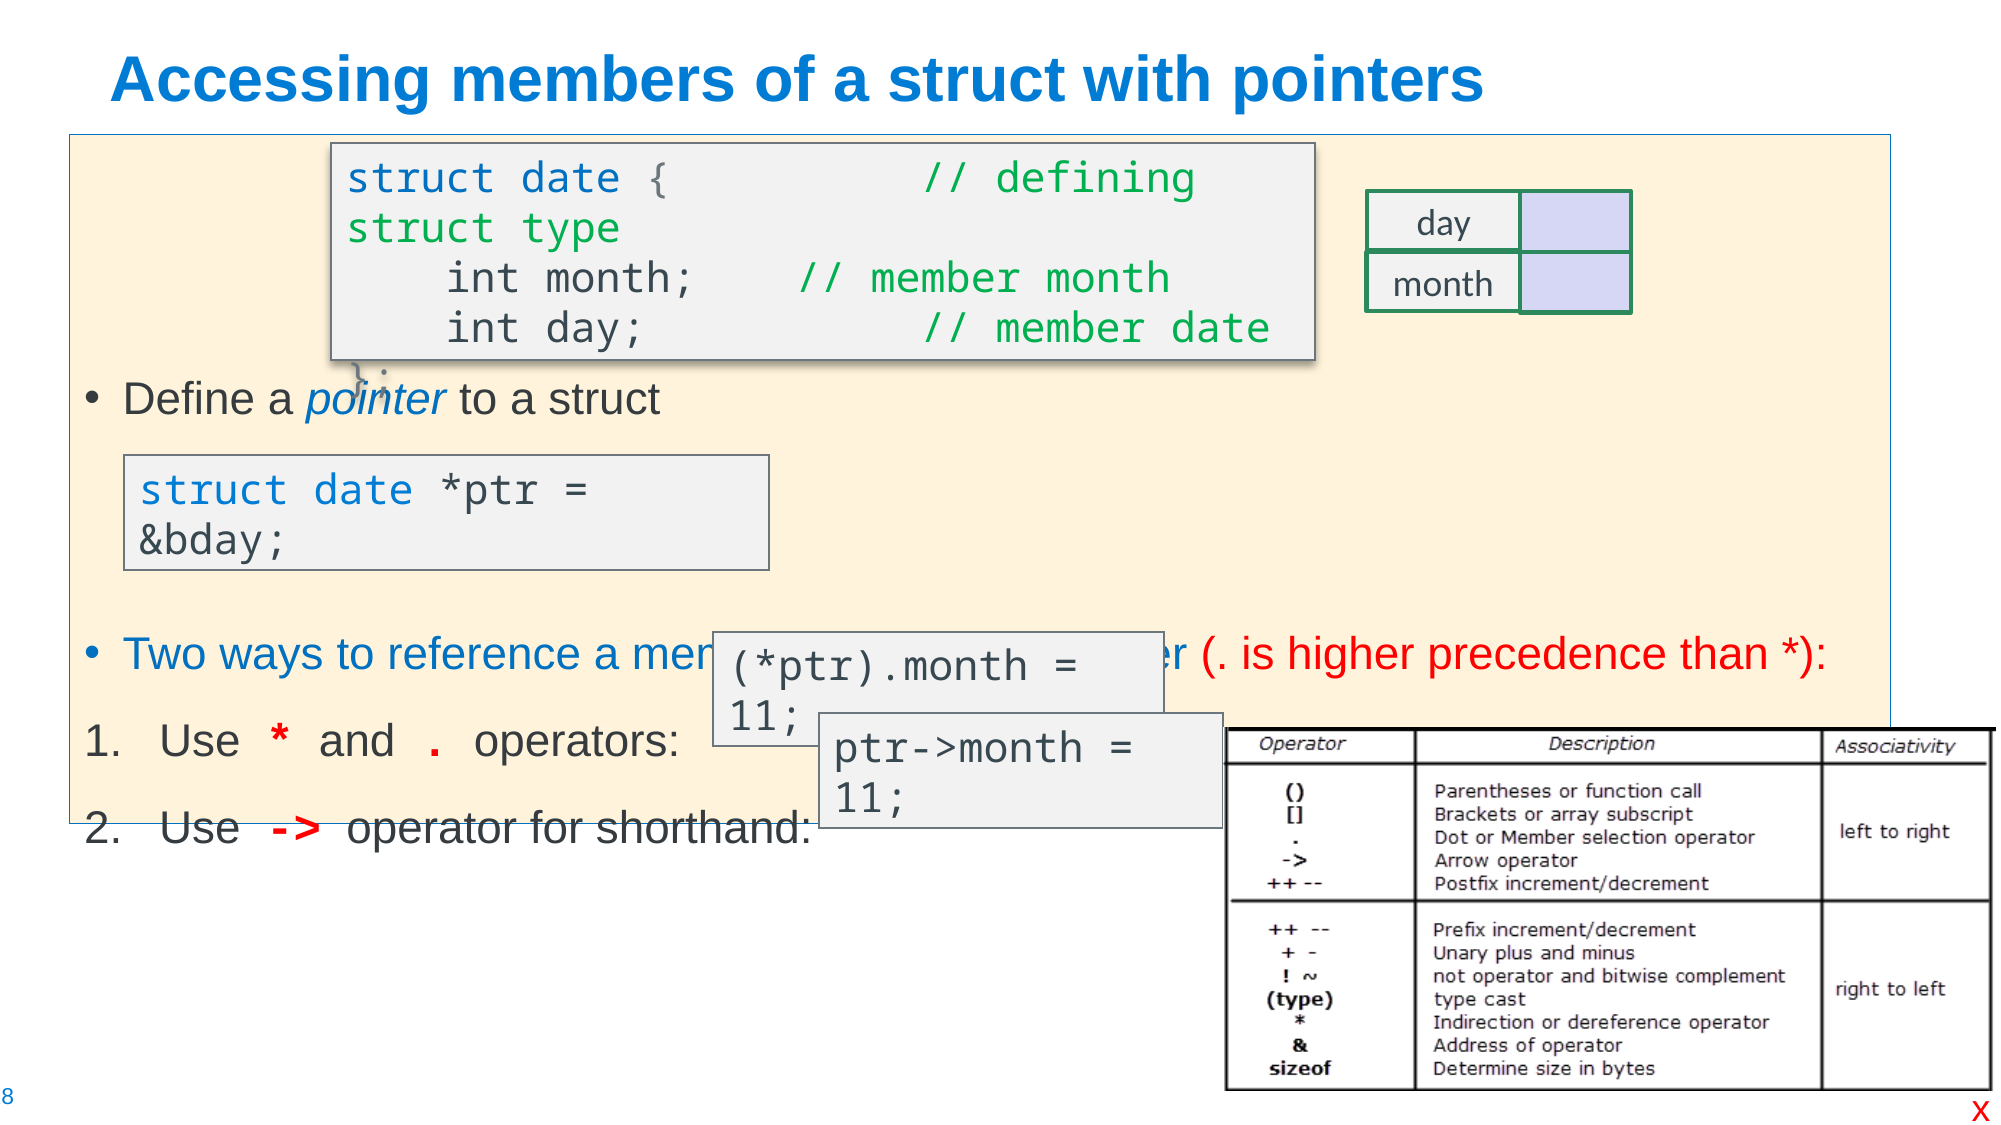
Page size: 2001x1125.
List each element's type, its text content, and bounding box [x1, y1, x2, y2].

picture [1223, 727, 1996, 1091]
list Define a pointer to a struct Two ways to reference a member via a struct pointer (. is higher precedence than *): Use * and . operators: Use -> operator for shorthand: [69, 134, 1891, 824]
text_box (*ptr).month = 11; [713, 631, 1165, 747]
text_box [1366, 190, 1632, 313]
text_box struct date *ptr = &bday; [123, 455, 770, 570]
title Accessing members of a struct with pointers [94, 49, 1820, 124]
text_box ptr->month = 11; [818, 713, 1224, 828]
text_box x [1956, 1076, 2000, 1125]
text_box struct date { // defining struct type int month; // member month int day; // member date }; [330, 143, 1316, 361]
